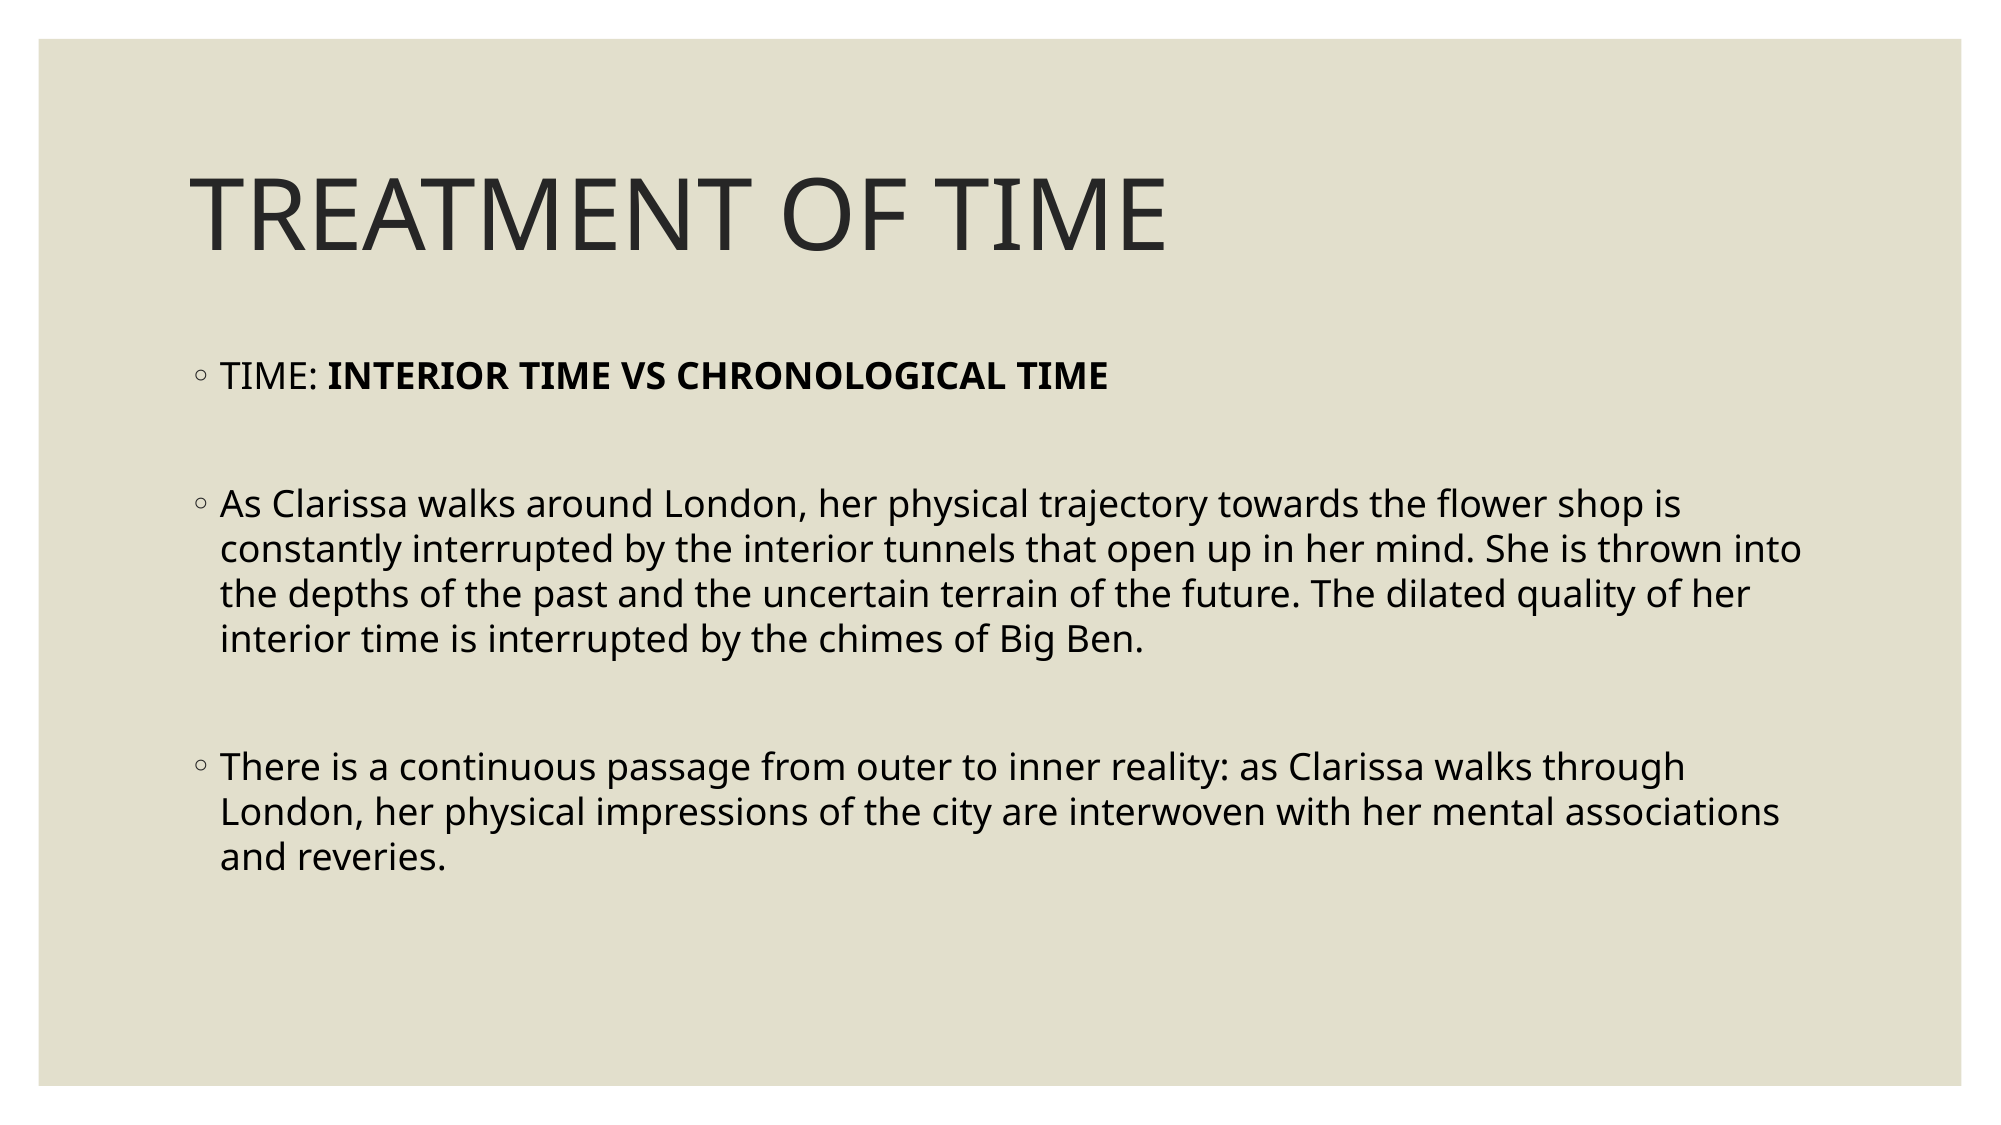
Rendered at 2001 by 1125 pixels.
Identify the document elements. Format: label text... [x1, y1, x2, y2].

list TIME: INTERIOR TIME VS CHRONOLOGICAL TIME As Clarissa walks around London, her physical trajectory towards the flower shop is constantly interrupted by the interior tunnels that open up in her mind. She is thrown into the depths of the past and the uncertain terrain of the future. The dilated quality of her interior time is interrupted by the chimes of Big Ben. There is a continuous passage from outer to inner reality: as Clarissa walks through London, her physical impressions of the city are interwoven with her mental associations and reveries. [174, 345, 1825, 990]
title TREATMENT OF TIME [174, 105, 1825, 331]
